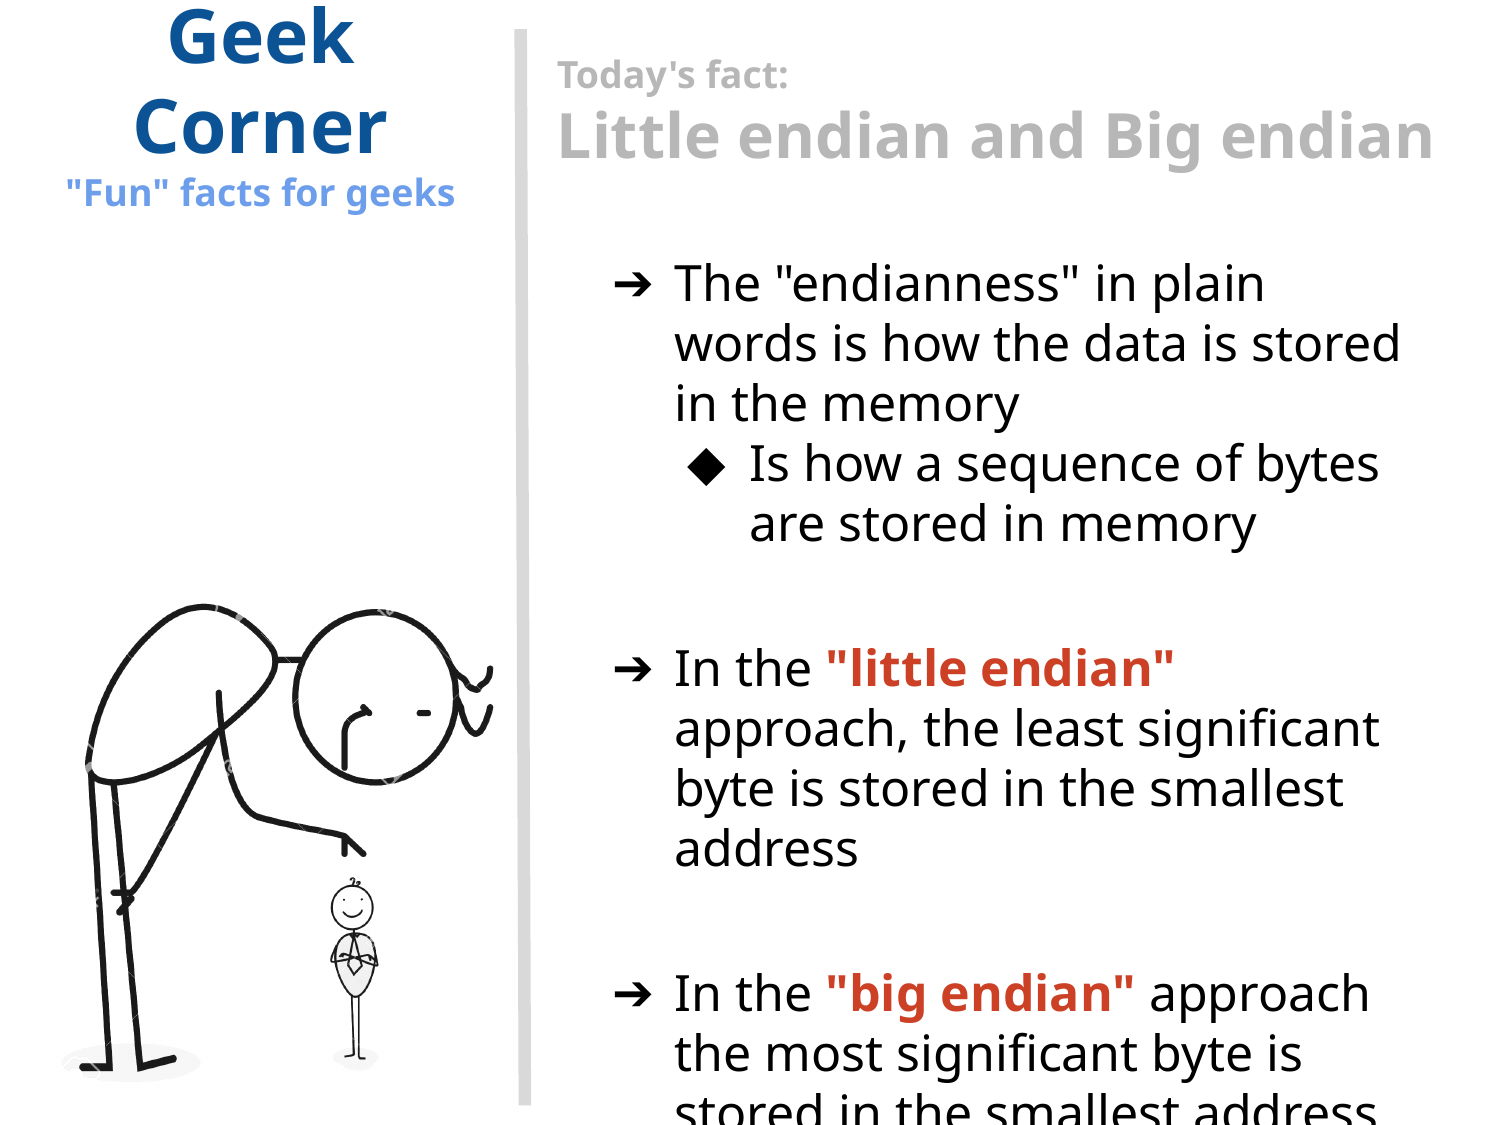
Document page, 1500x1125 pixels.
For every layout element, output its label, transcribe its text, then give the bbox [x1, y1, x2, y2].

title Today's fact: Little endian and Big endian [541, 46, 1461, 187]
picture [32, 559, 530, 1119]
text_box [520, 29, 526, 1106]
list The "endianness" in plain words is how the data is stored in the memory Is how a sequence of bytes are stored in memory In the "little endian" approach, the least significant byte is stored in the smallest address In the "big endian" approach the most significant byte is stored in the smallest address [584, 236, 1439, 1078]
text_box Geek Corner "Fun" facts for geeks [14, 16, 507, 187]
